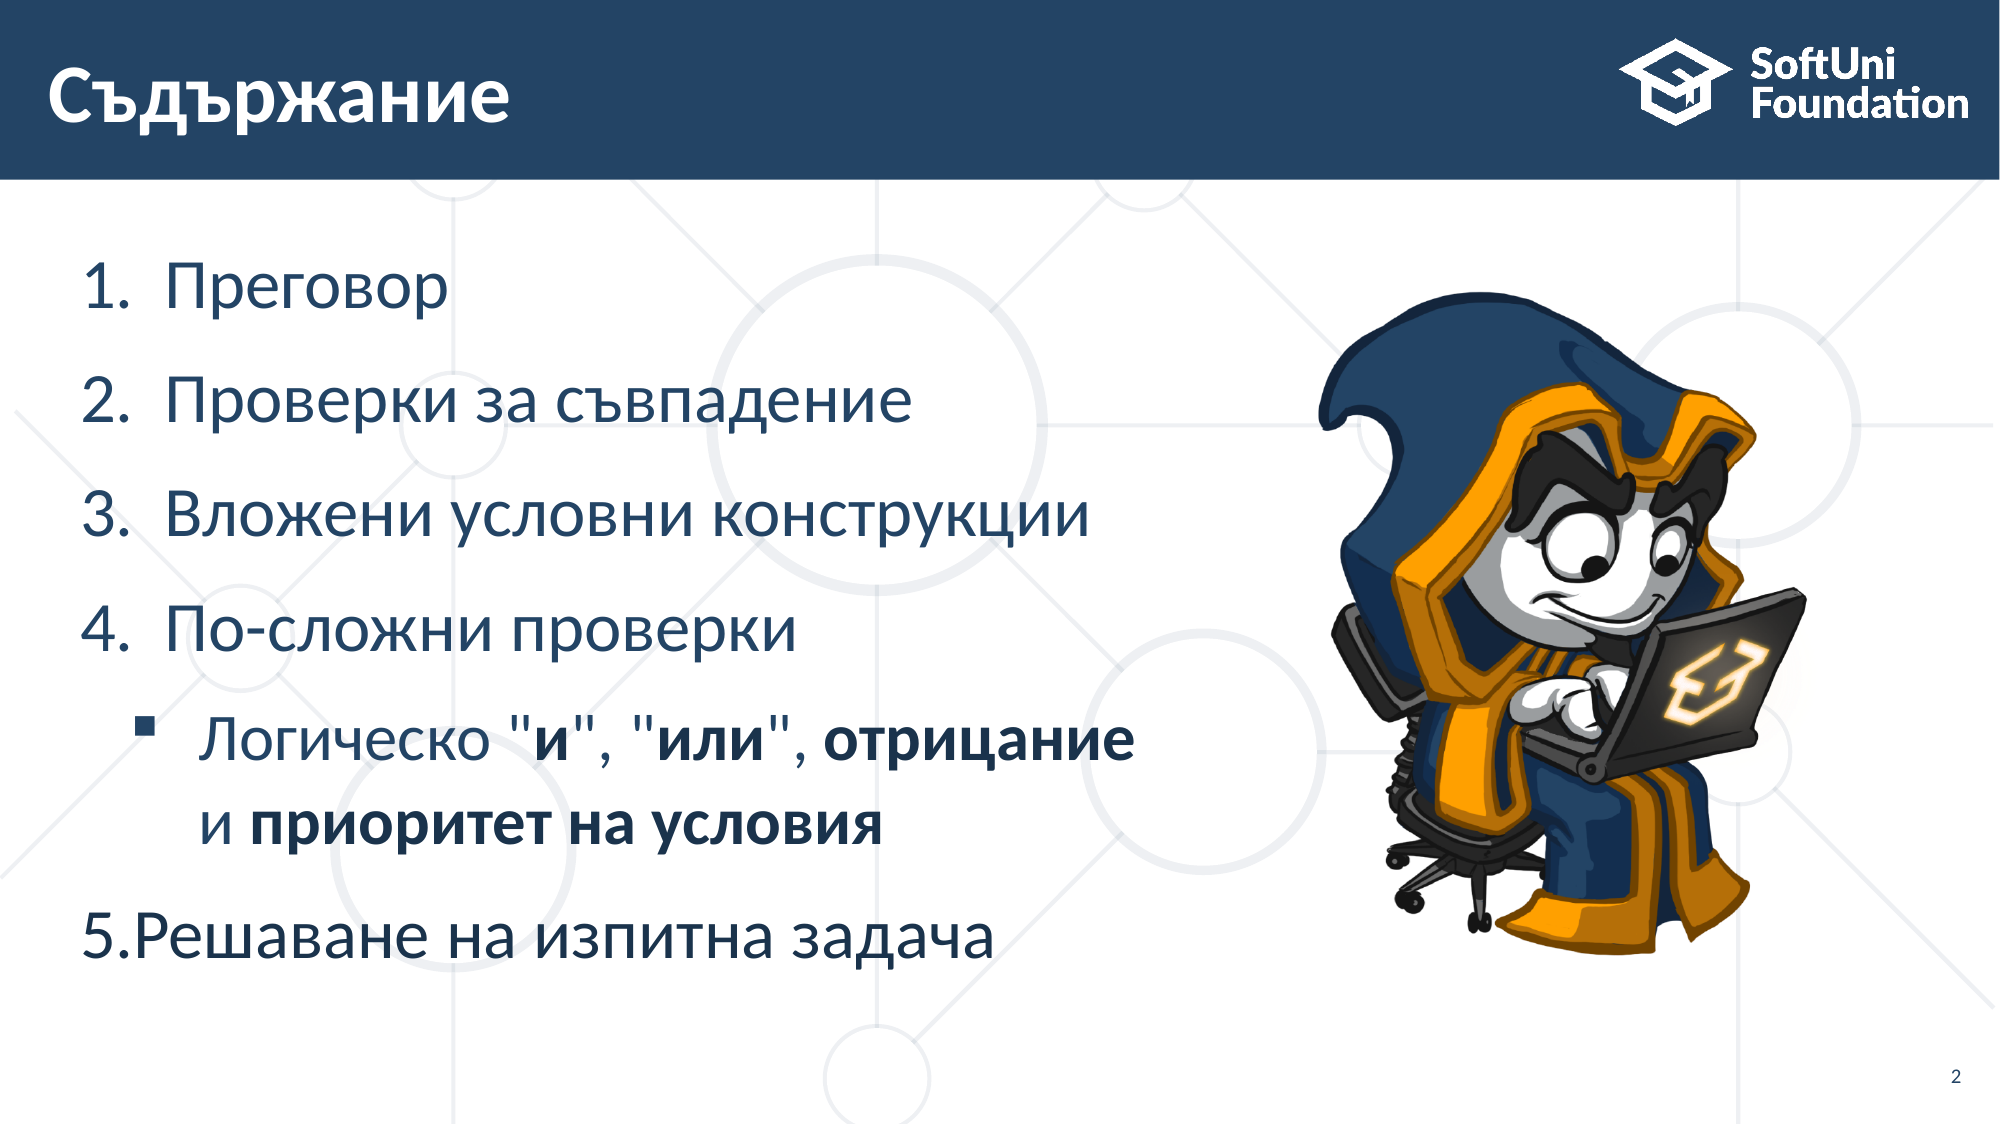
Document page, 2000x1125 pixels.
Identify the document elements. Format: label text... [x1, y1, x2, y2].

slide_number 2 [1896, 1049, 1968, 1101]
title Съдържание [31, 16, 1591, 162]
picture [1275, 227, 1900, 994]
picture [1618, 38, 1968, 126]
list Преговор Проверки за съвпадение Вложени условни конструкции По-сложни проверки Логическо "и", "или", отрицание и приоритет на условия Решаване на изпитна задача [62, 227, 1169, 994]
